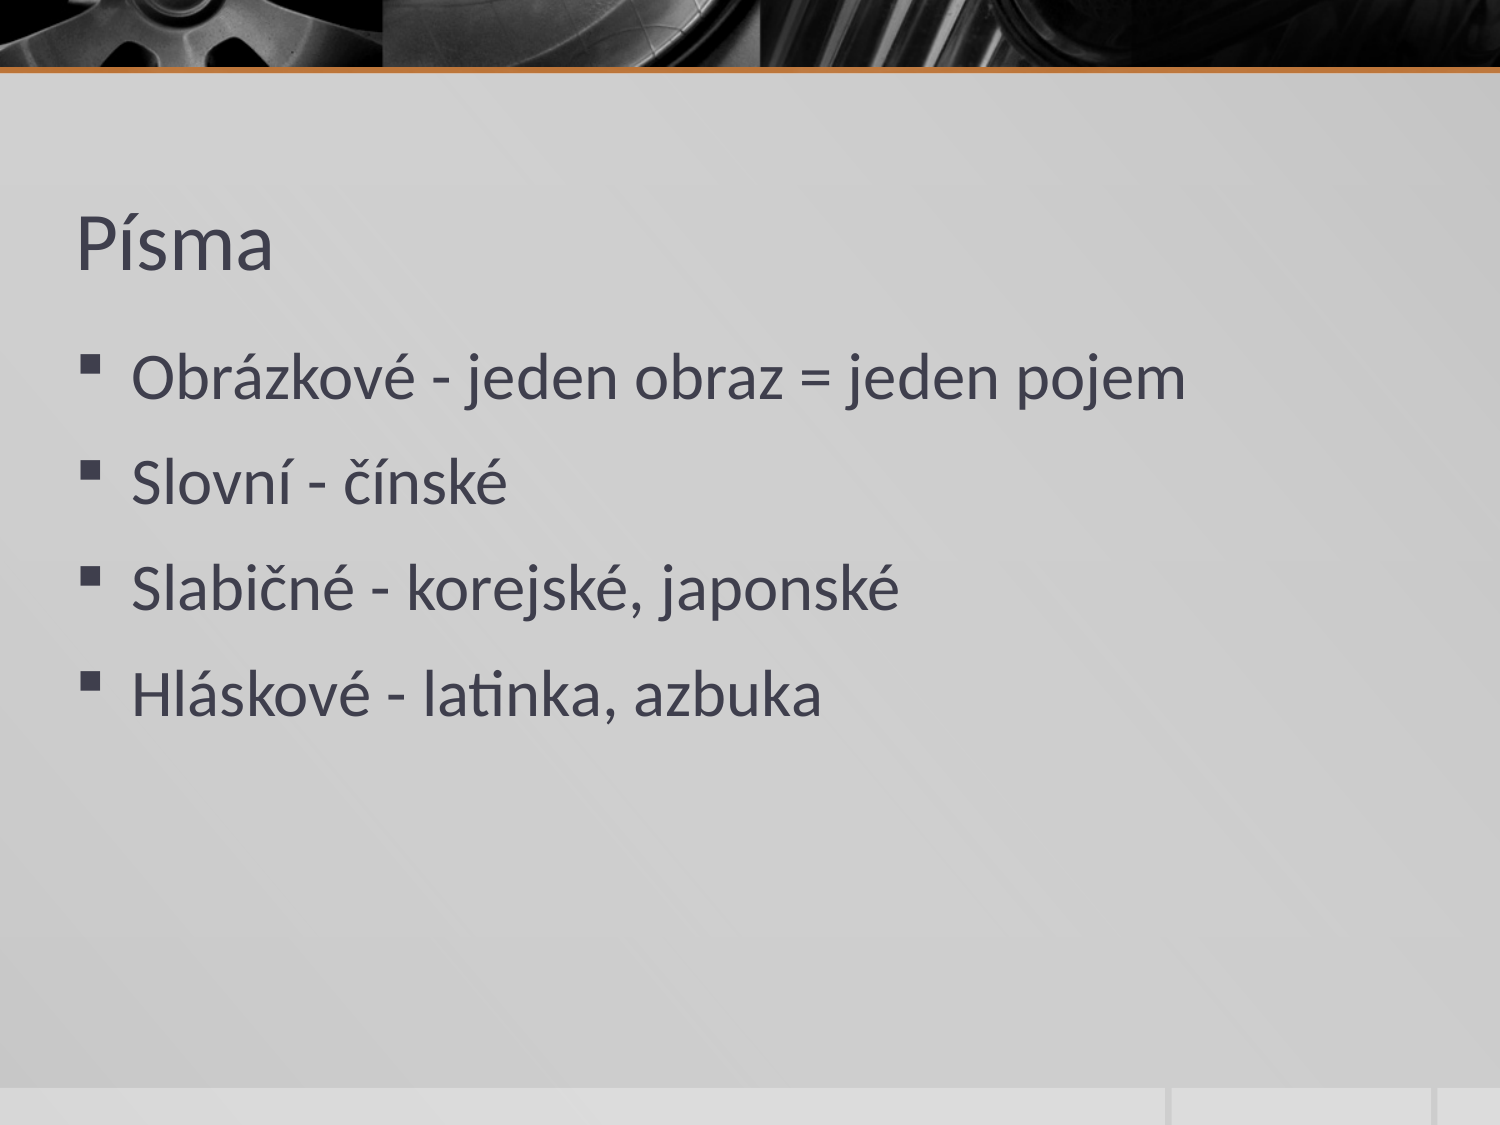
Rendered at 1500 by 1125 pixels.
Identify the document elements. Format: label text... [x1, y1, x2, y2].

list Obrázkové - jeden obraz = jeden pojem Slovní - čínské Slabičné - korejské, japonské Hláskové - latinka, azbuka [75, 324, 1425, 1005]
picture [0, 0, 1500, 67]
title Písma [75, 162, 1425, 313]
